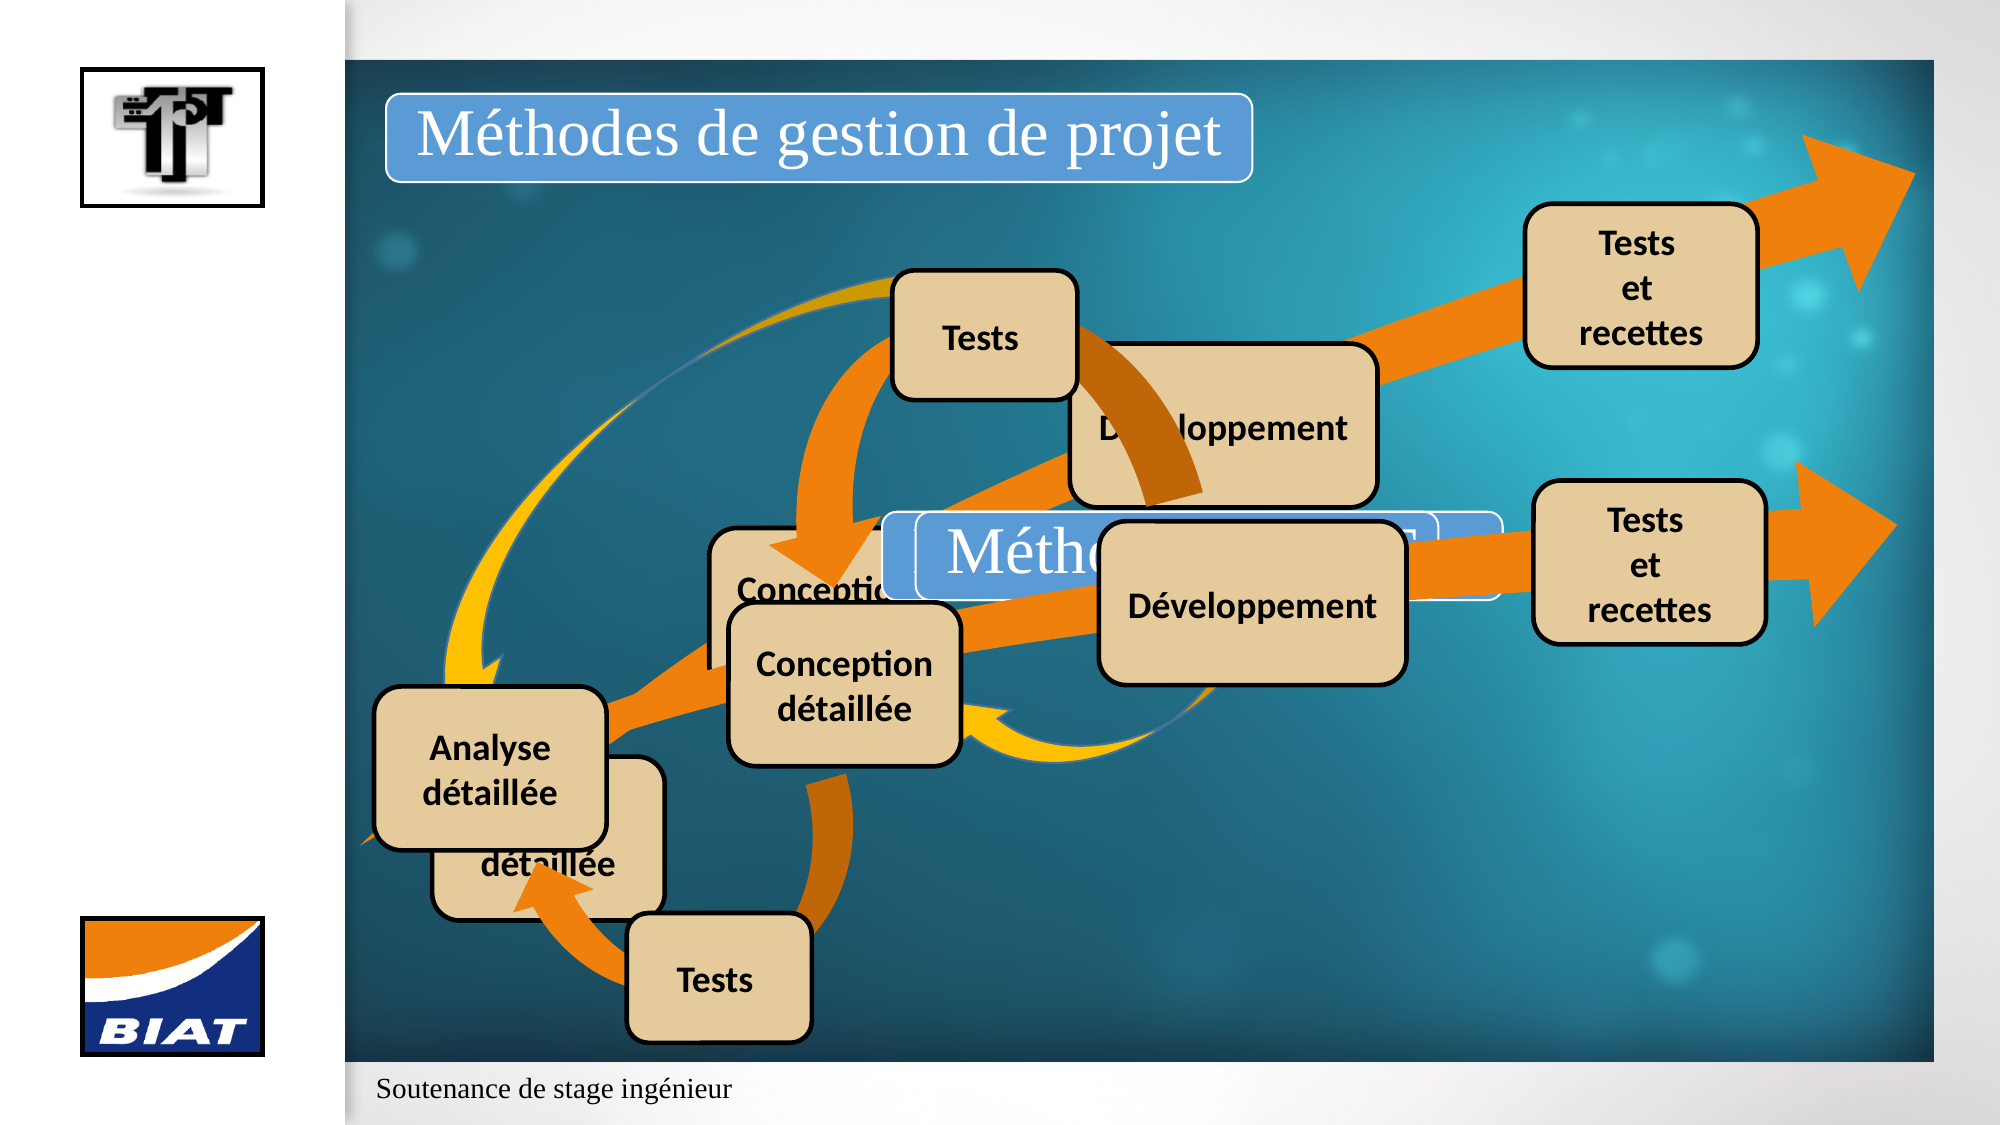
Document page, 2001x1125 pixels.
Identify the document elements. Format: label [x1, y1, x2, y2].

text_box [915, 511, 1446, 601]
text_box [386, 93, 1265, 183]
text_box [1446, 511, 1512, 601]
text_box [882, 511, 915, 601]
picture [0, 0, 2000, 1125]
